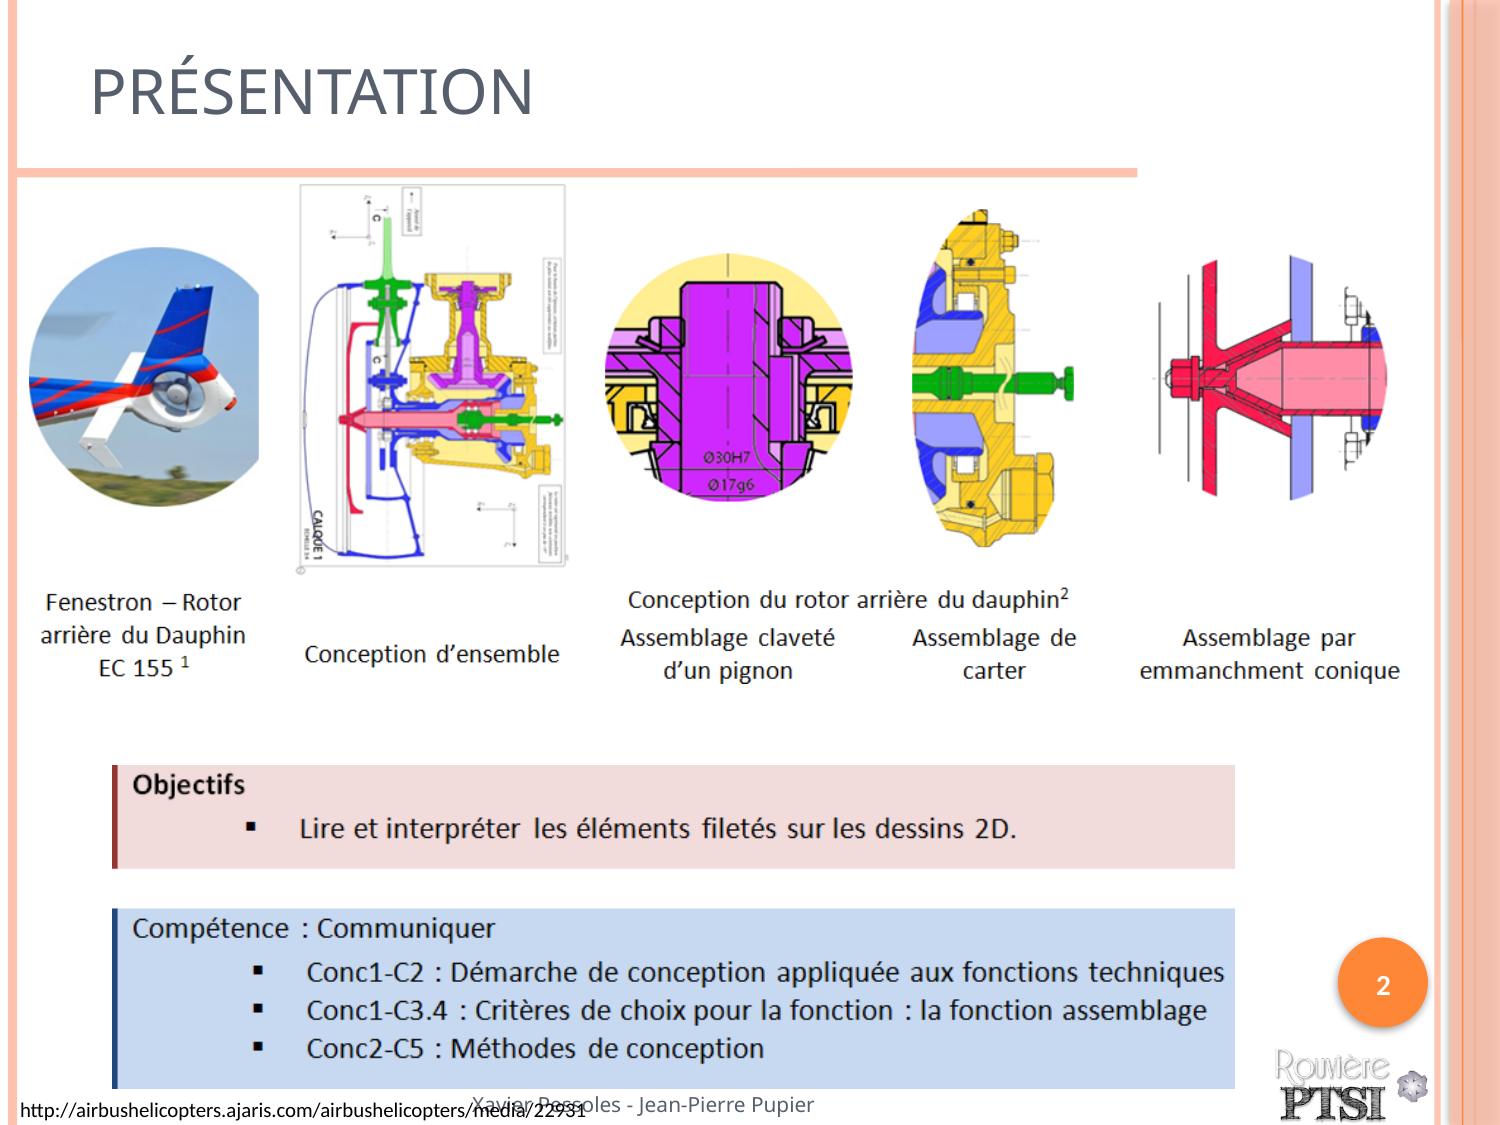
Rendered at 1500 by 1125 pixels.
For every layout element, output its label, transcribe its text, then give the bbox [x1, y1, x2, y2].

picture [111, 765, 1235, 1090]
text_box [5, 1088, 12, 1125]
picture [1274, 1048, 1428, 1125]
title Présentation [75, 19, 1300, 161]
footer Xavier Pessoles - Jean-Pierre Pupier [12, 1086, 1275, 1125]
slide_number 2 [1333, 940, 1434, 1027]
picture [28, 183, 1401, 684]
